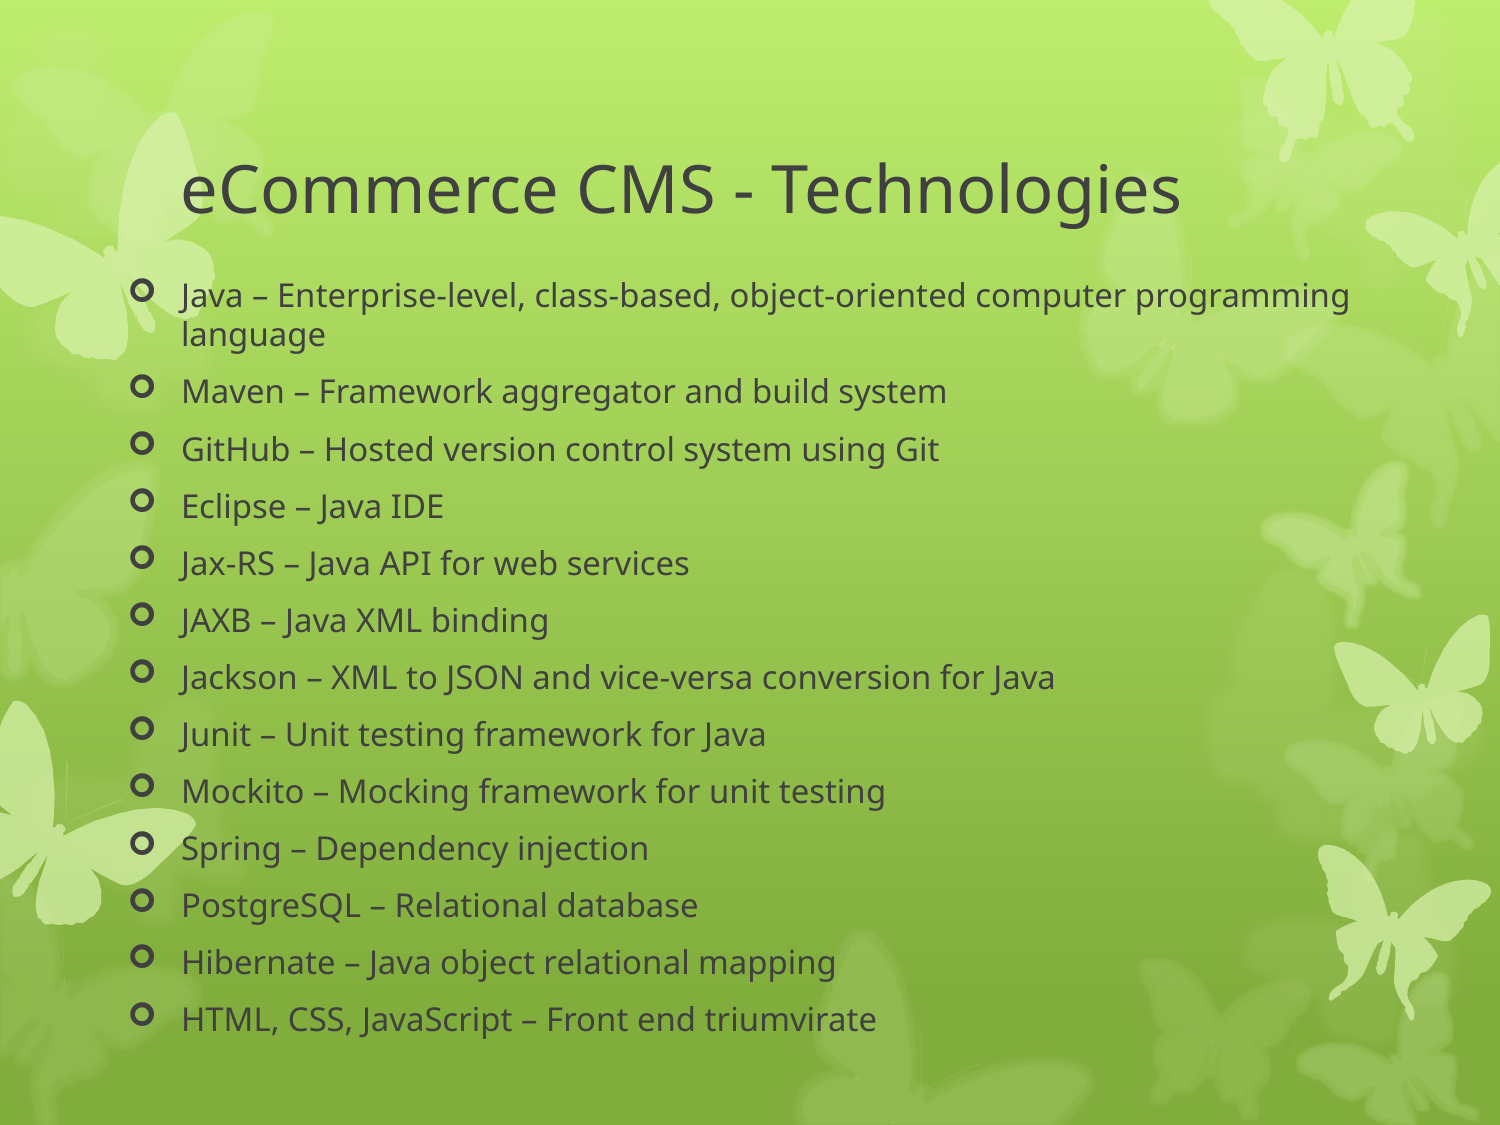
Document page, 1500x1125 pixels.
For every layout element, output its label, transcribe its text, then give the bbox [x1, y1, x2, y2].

list Java – Enterprise-level, class-based, object-oriented computer programming language Maven – Framework aggregator and build system GitHub – Hosted version control system using Git Eclipse – Java IDE Jax-RS – Java API for web services JAXB – Java XML binding Jackson – XML to JSON and vice-versa conversion for Java Junit – Unit testing framework for Java Mockito – Mocking framework for unit testing Spring – Dependency injection PostgreSQL – Relational database Hibernate – Java object relational mapping HTML, CSS, JavaScript – Front end triumvirate [112, 262, 1388, 1050]
title eCommerce CMS - Technologies [165, 110, 1335, 262]
